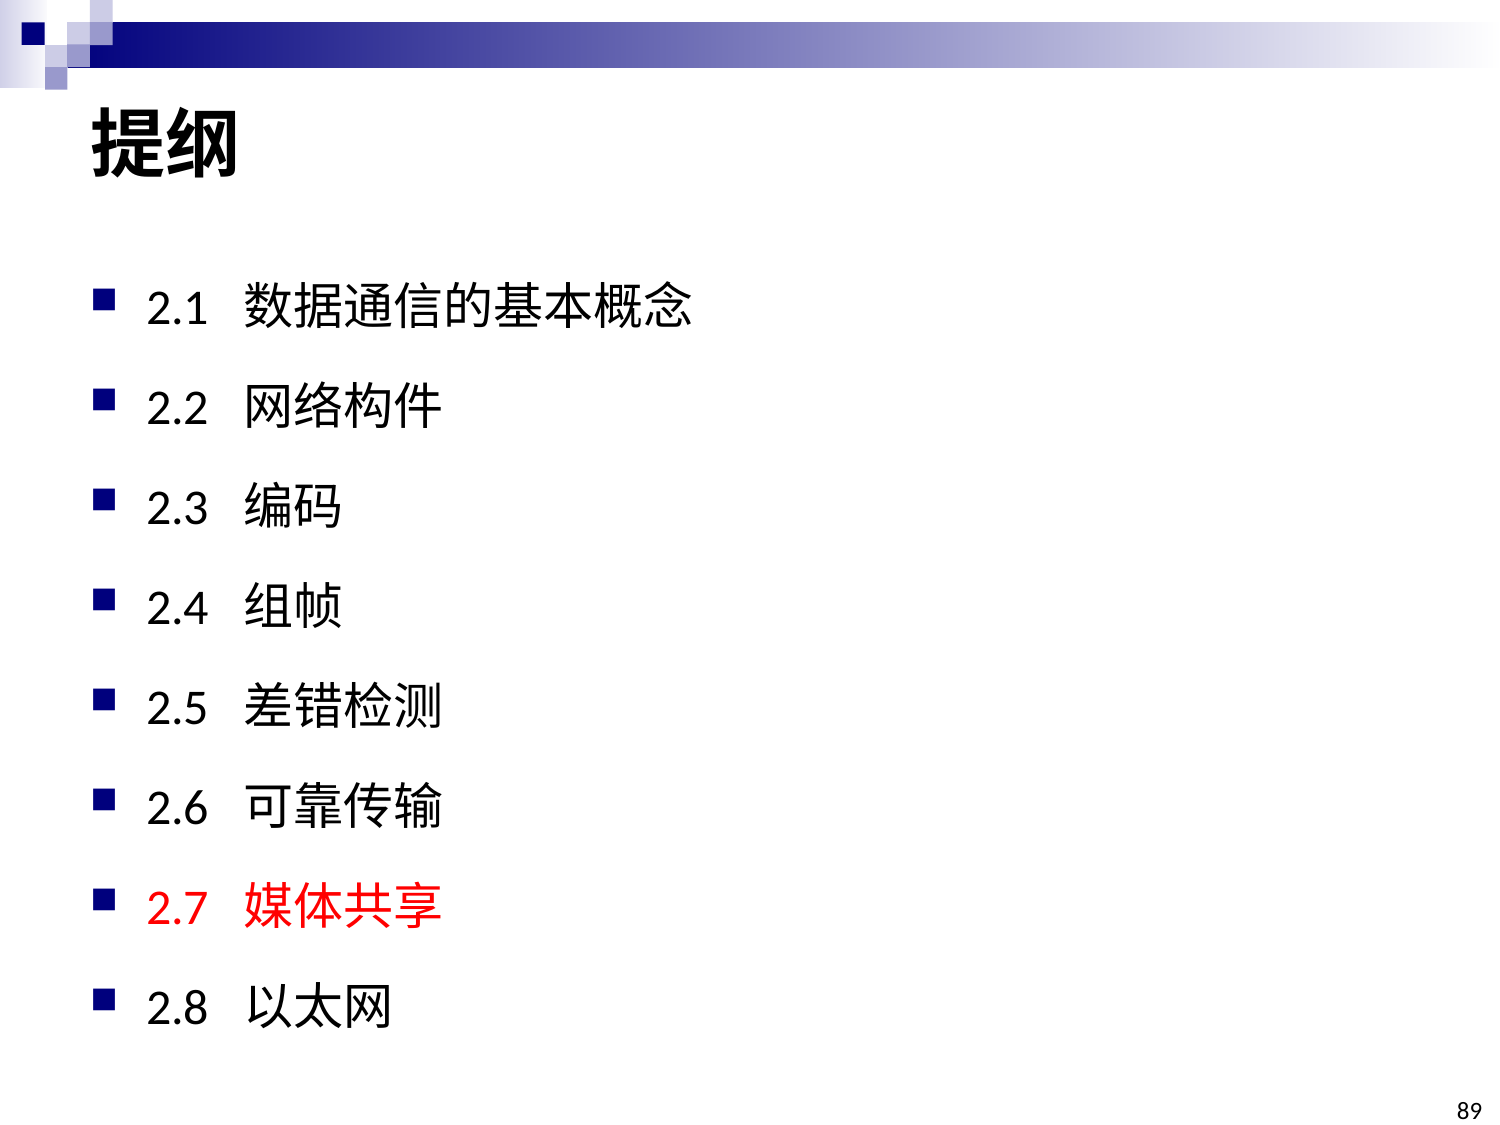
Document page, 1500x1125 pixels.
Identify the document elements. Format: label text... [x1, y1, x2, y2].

title 提纲 [75, 75, 1425, 209]
slide_number 89 [1448, 1100, 1483, 1125]
list 2.1 数据通信的基本概念 2.2 网络构件 2.3 编码 2.4 组帧 2.5 差错检测 2.6 可靠传输 2.7 媒体共享 2.8 以太网 [75, 237, 1425, 963]
